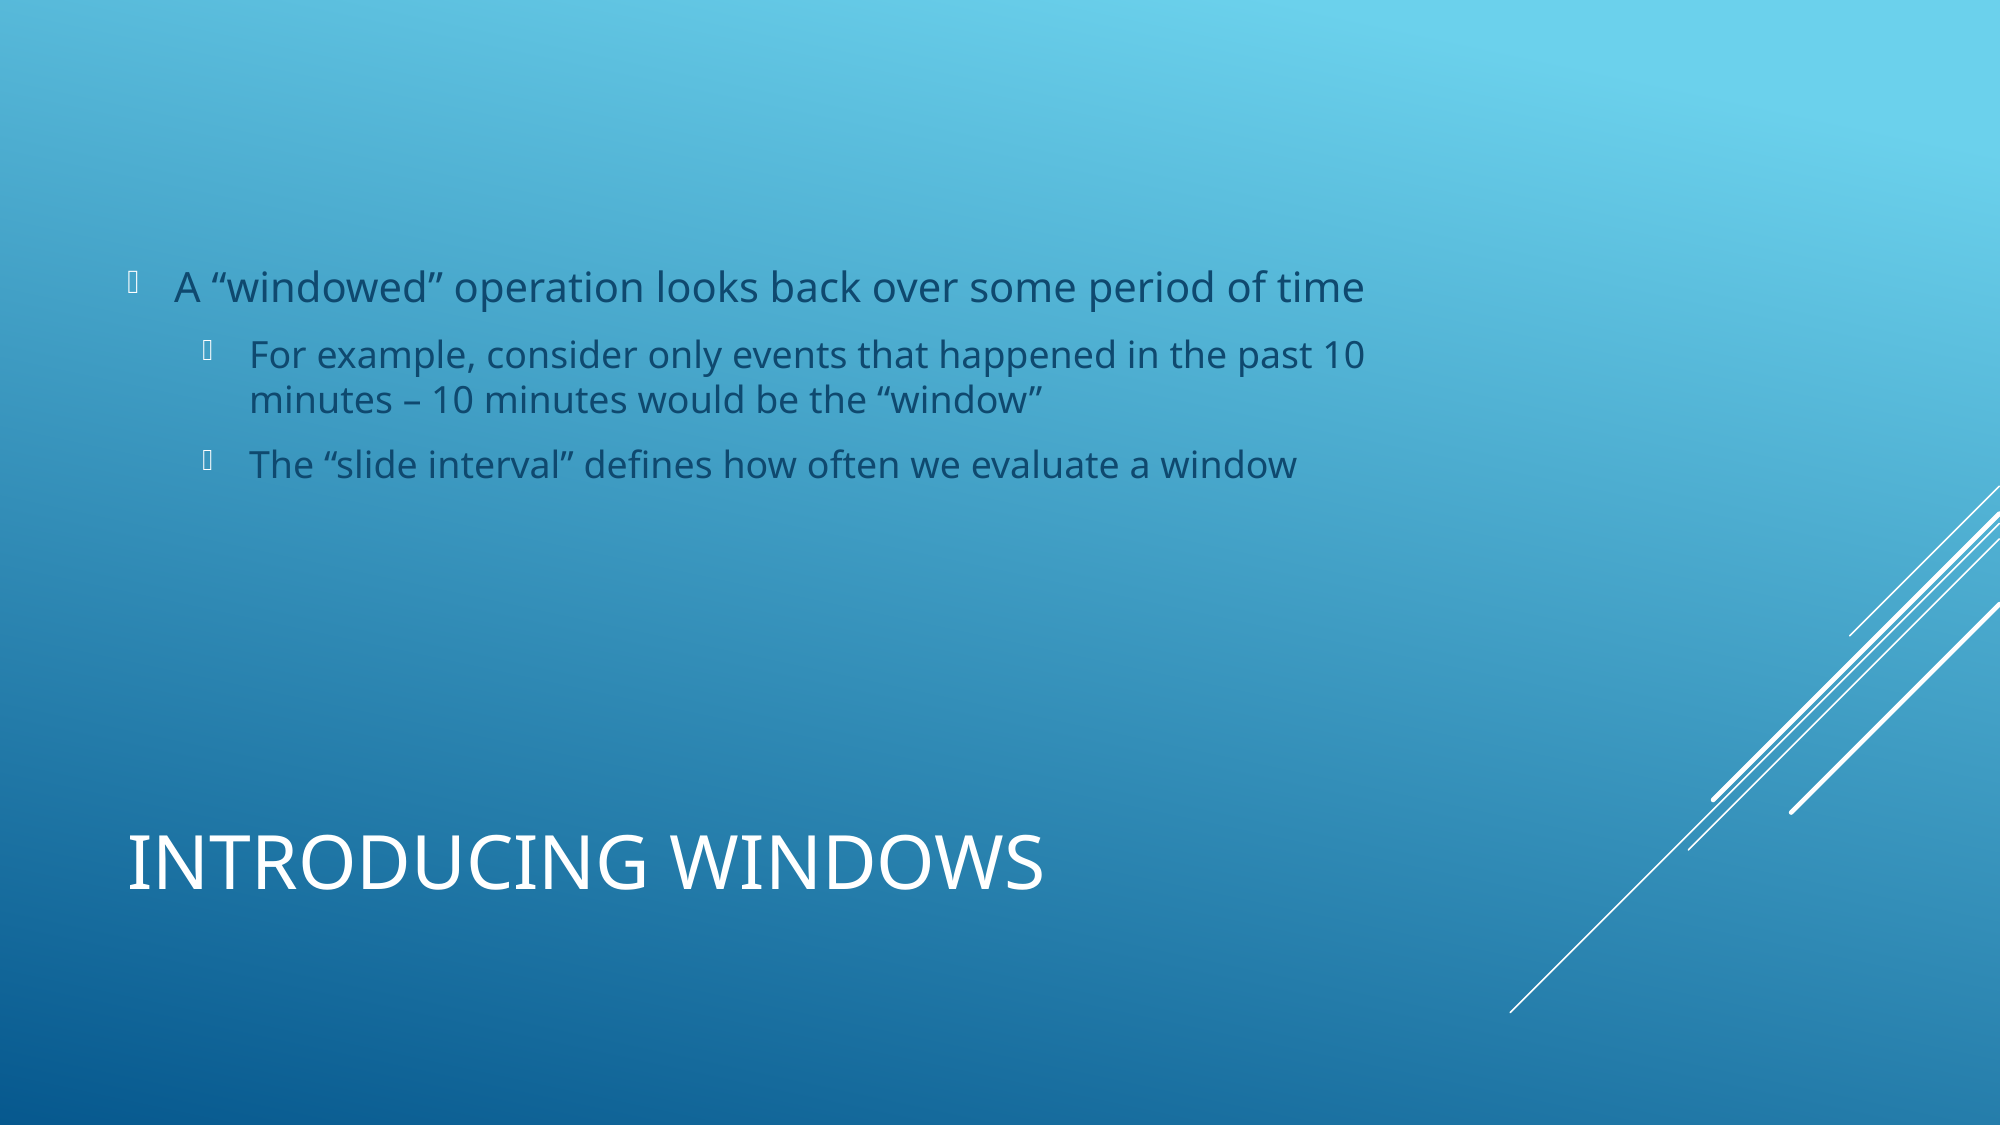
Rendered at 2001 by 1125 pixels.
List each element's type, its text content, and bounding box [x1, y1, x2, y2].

title Introducing windows [112, 736, 1513, 984]
list A “windowed” operation looks back over some period of time For example, consider only events that happened in the past 10 minutes – 10 minutes would be the “window” The “slide interval” defines how often we evaluate a window [112, 112, 1513, 706]
